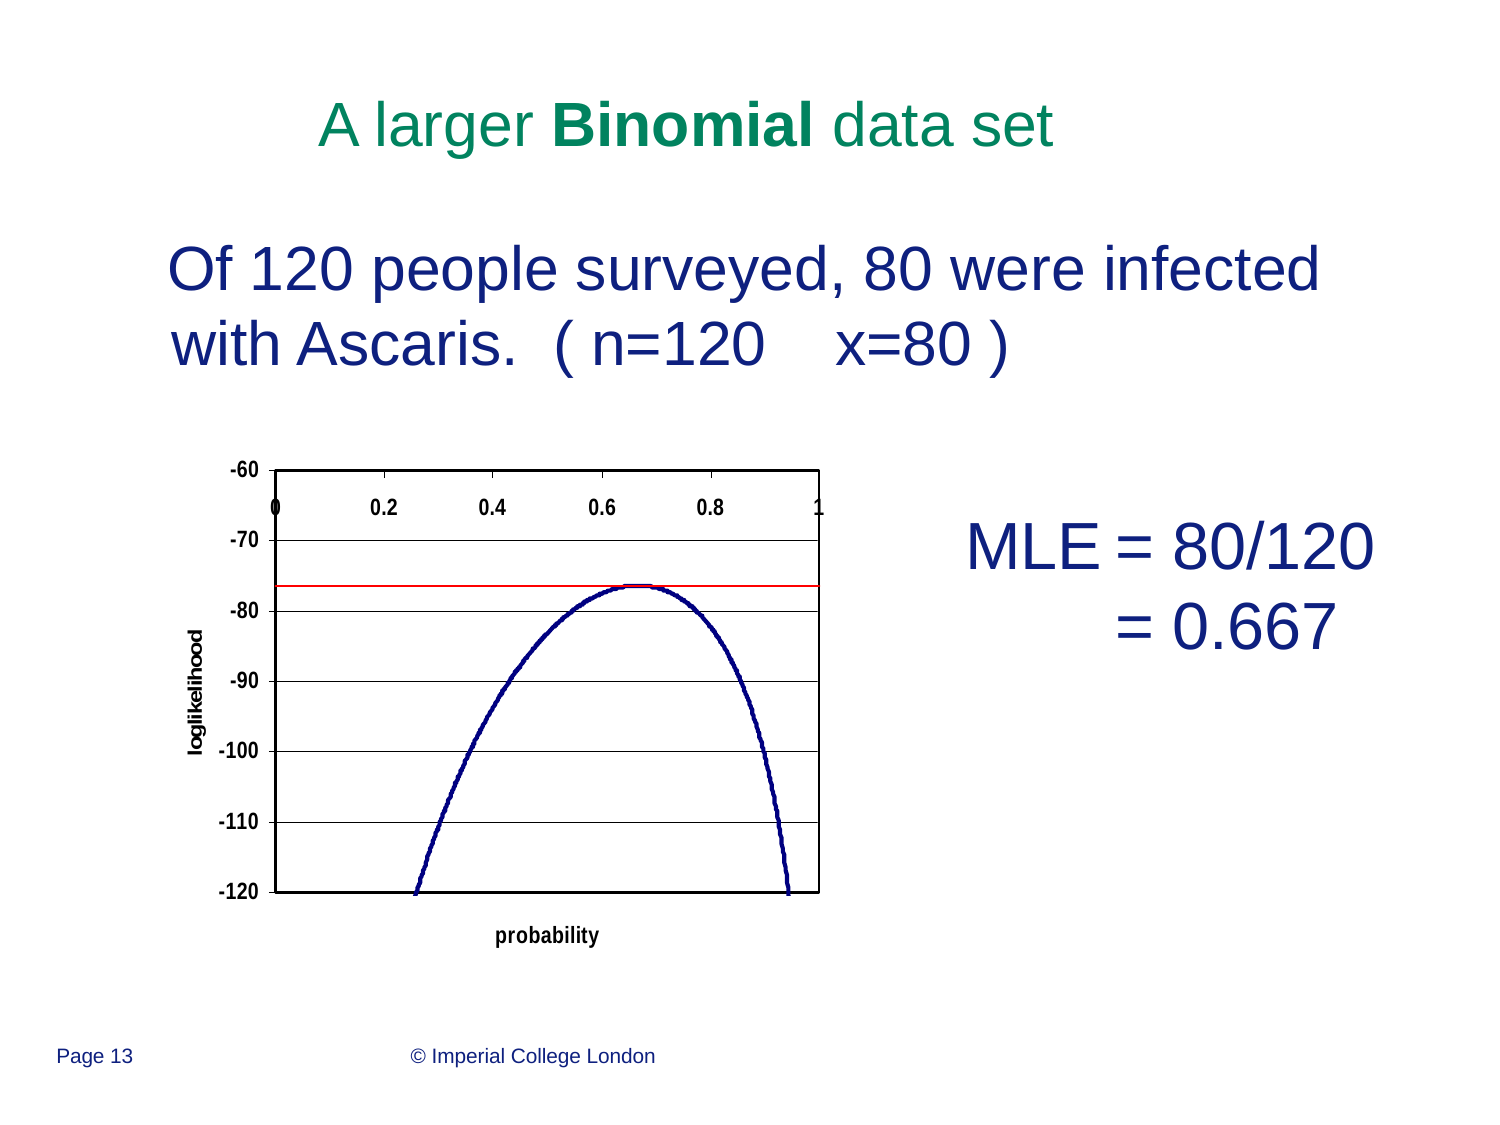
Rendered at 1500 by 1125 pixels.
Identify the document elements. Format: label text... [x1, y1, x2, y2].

footer © Imperial College London [395, 1034, 871, 1114]
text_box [155, 424, 857, 984]
text_box MLE = 80/120 = 0.667 [950, 495, 1391, 671]
text_box A larger Binomial data set [49, 28, 1325, 216]
slide_number Page 13 [40, 1034, 392, 1114]
text_box Of 120 people surveyed, 80 were infected with Ascaris. ( n=120 x=80 ) [100, 220, 1376, 492]
